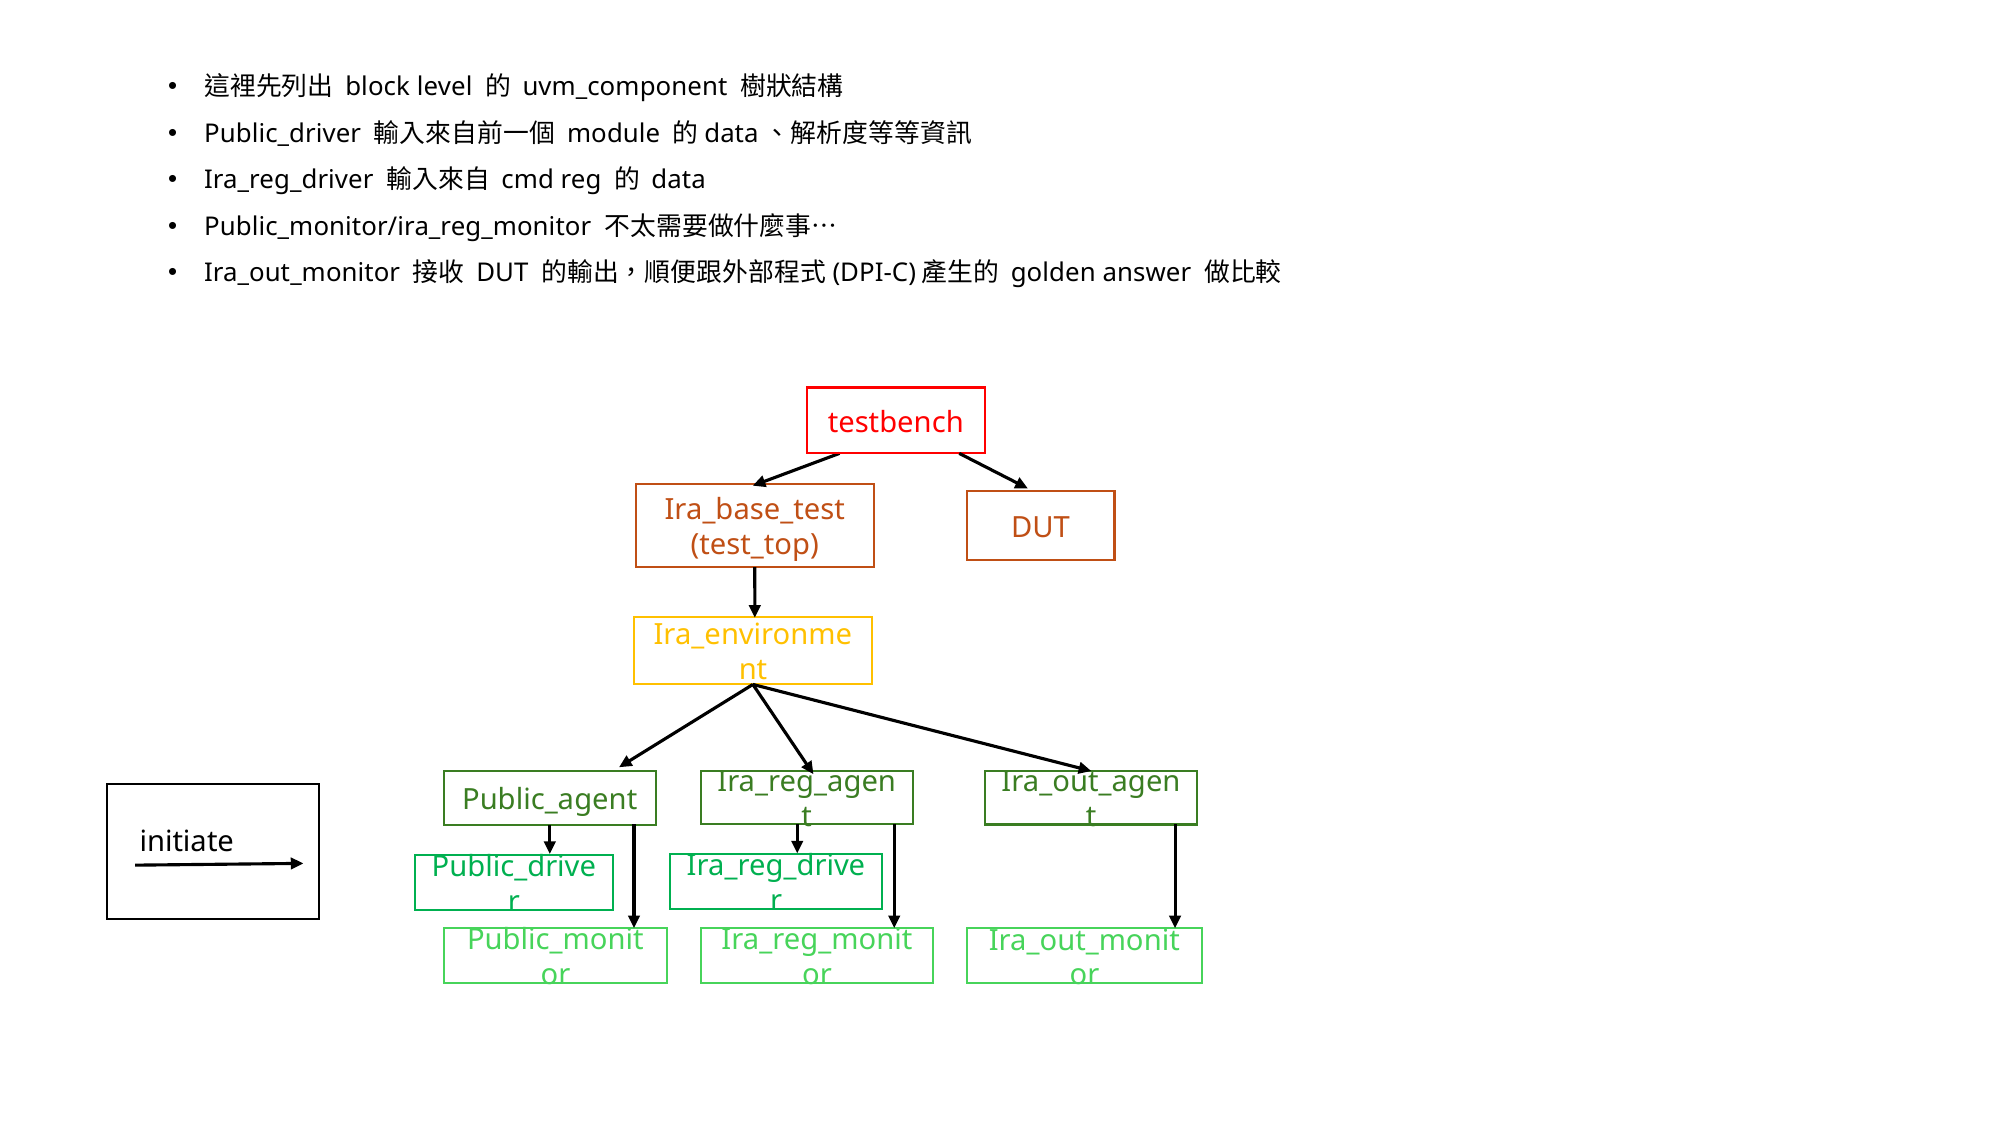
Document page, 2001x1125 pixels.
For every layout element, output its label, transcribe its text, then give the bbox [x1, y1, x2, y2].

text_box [134, 862, 304, 866]
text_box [752, 452, 841, 487]
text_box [618, 683, 752, 768]
text_box [106, 783, 321, 921]
text_box Public_agent [442, 770, 657, 826]
text_box Ira_base_test (test_top) [634, 483, 875, 569]
text_box Ira_environment [632, 615, 873, 683]
text_box Ira_reg_driver [668, 852, 884, 911]
text_box Ira_reg_agent [699, 769, 914, 826]
text_box Public_monitor [442, 926, 669, 985]
text_box initiate [79, 811, 294, 868]
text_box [752, 683, 1092, 772]
text_box Public_driver [413, 853, 615, 912]
text_box Ira_out_monitor [965, 926, 1203, 985]
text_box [958, 452, 1029, 489]
text_box Ira_out_agent [983, 769, 1199, 826]
text_box DUT [965, 490, 1116, 562]
text_box testbench [805, 386, 986, 455]
text_box Ira_reg_monitor [699, 926, 935, 985]
list 這裡先列出 block level 的 uvm_component 樹狀結構 Public_driver 輸入來自前一個 module 的data、解析度等等資訊 Ira_reg_driver 輸入來自 cmd reg 的 data Public_monitor/ira_reg_monitor 不太需要做什麼事… Ira_out_monitor 接收 DUT 的輸出，順便跟外部程式(DPI-C)產生的 golden answer 做比較 [153, 65, 1879, 297]
